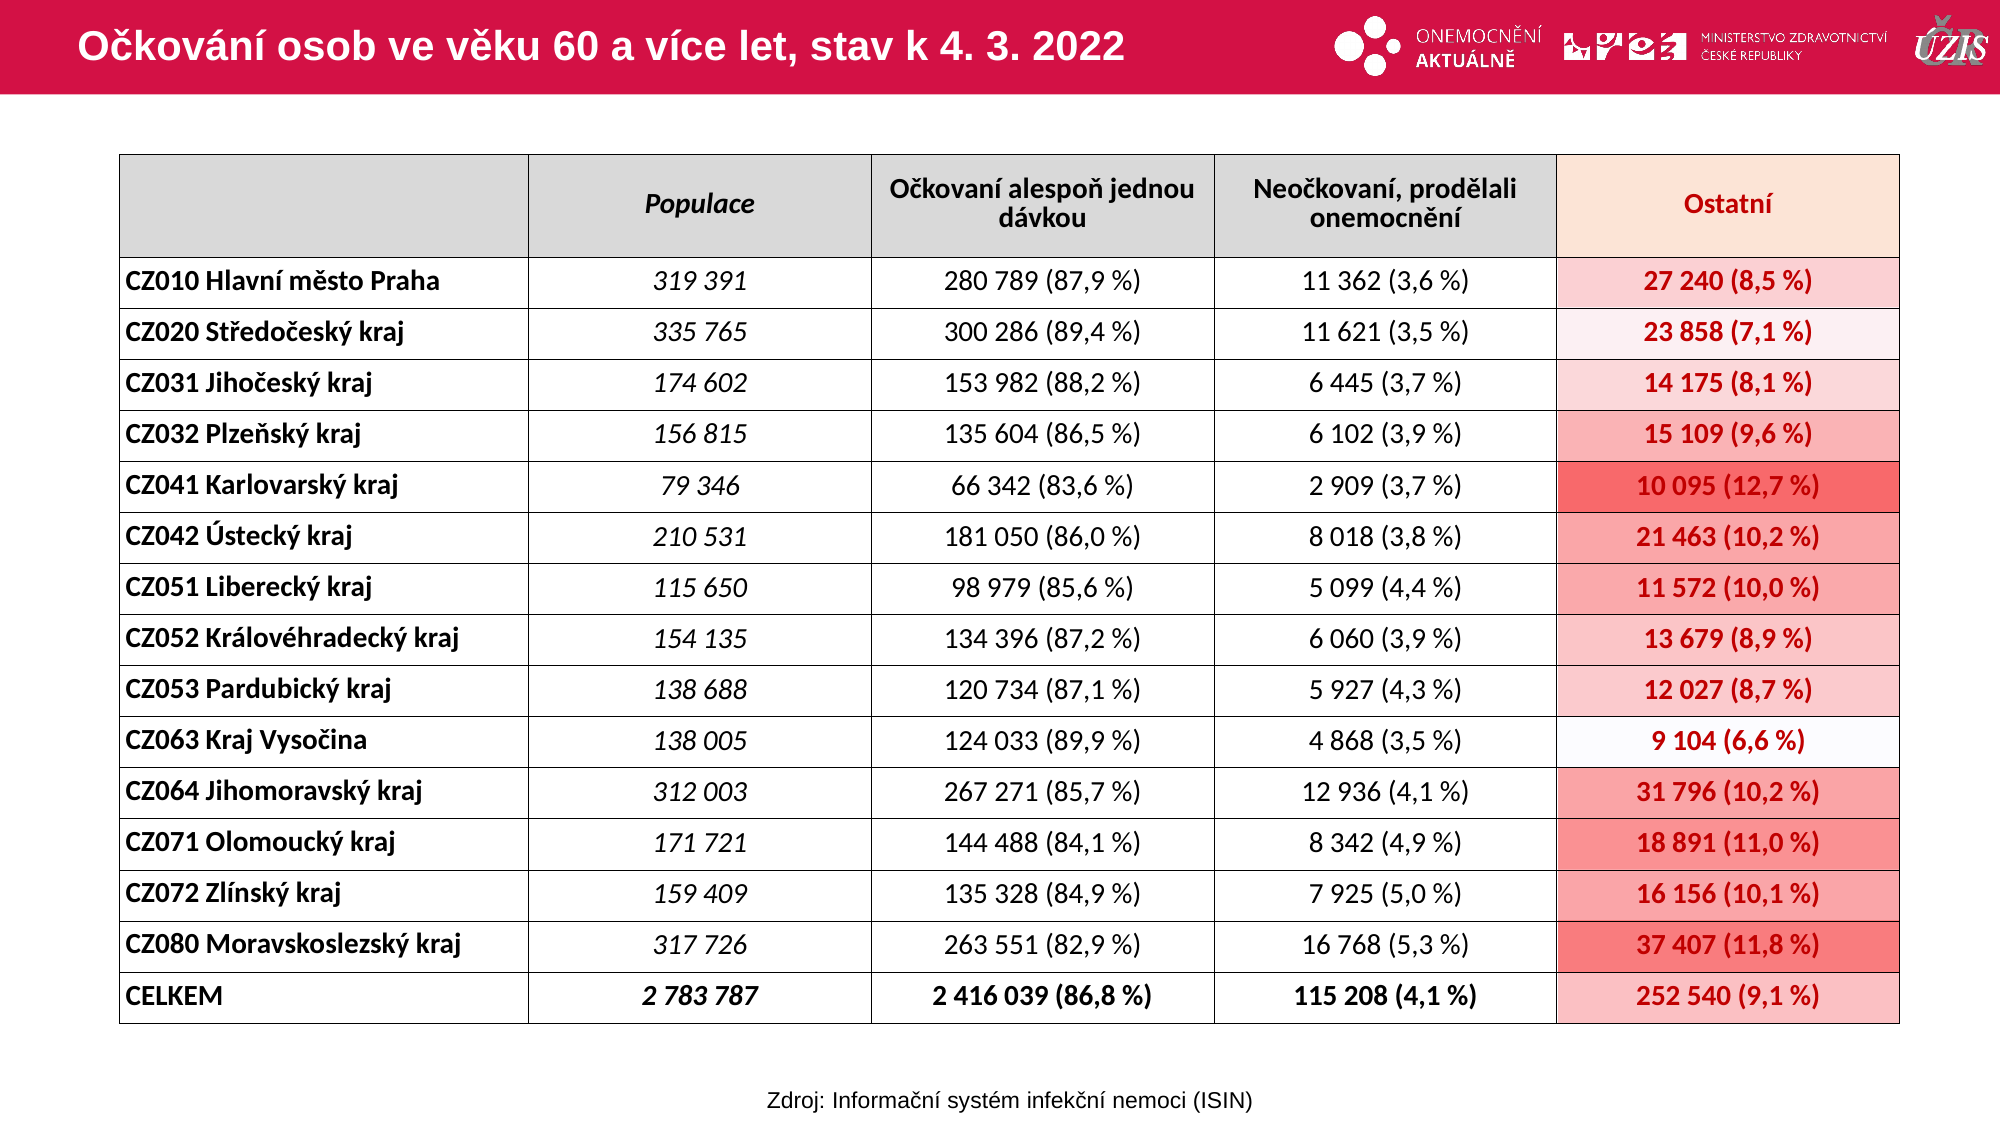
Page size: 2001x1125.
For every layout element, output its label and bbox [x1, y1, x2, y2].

table_cell [872, 768, 1214, 818]
table_cell [1215, 564, 1556, 614]
table_cell [1215, 513, 1556, 563]
table_cell [1557, 258, 1899, 308]
table_cell [120, 615, 528, 665]
table_cell [1557, 615, 1899, 665]
table_cell [529, 360, 871, 410]
table_cell [872, 615, 1214, 665]
table_cell [1557, 922, 1899, 972]
table_cell [120, 871, 528, 921]
table_cell [120, 258, 528, 308]
table_cell [872, 973, 1214, 1023]
table_cell [872, 922, 1214, 972]
table_cell [529, 871, 871, 921]
table_cell [1215, 871, 1556, 921]
table_cell [1215, 258, 1556, 308]
table_cell [1557, 564, 1899, 614]
table_cell [529, 768, 871, 818]
table_cell [1215, 309, 1556, 359]
table_cell [120, 513, 528, 563]
table_cell [529, 411, 871, 461]
table_cell [1215, 462, 1556, 512]
table_cell [1557, 411, 1899, 461]
table_cell [1557, 309, 1899, 359]
table_header [529, 155, 871, 257]
table_cell [1557, 513, 1899, 563]
picture [1915, 15, 1989, 66]
table_cell [872, 666, 1214, 716]
table_cell [872, 871, 1214, 921]
table_cell [872, 309, 1214, 359]
table_cell [529, 258, 871, 308]
table_cell [120, 819, 528, 870]
table_cell [1557, 360, 1899, 410]
title [62, 0, 1305, 95]
table_cell [872, 513, 1214, 563]
table_cell [529, 666, 871, 716]
table_cell [872, 819, 1214, 870]
table_cell [120, 768, 528, 818]
table_cell [872, 258, 1214, 308]
table_cell [1557, 973, 1899, 1023]
table_cell [872, 411, 1214, 461]
table_cell [1557, 871, 1899, 921]
table_cell [529, 922, 871, 972]
table_cell [529, 615, 871, 665]
table_cell [1215, 973, 1556, 1023]
table_cell [872, 564, 1214, 614]
table_cell [1557, 717, 1899, 767]
table_cell [120, 309, 528, 359]
table_cell [529, 973, 871, 1023]
table_cell [120, 666, 528, 716]
table_cell [1215, 666, 1556, 716]
table_header [1557, 155, 1899, 257]
table_header [1215, 155, 1556, 257]
text_box [752, 1078, 1269, 1121]
table_cell [1215, 717, 1556, 767]
table_cell [1557, 462, 1899, 512]
table_header [872, 155, 1214, 257]
table_cell [1557, 819, 1899, 870]
table_cell [1215, 360, 1556, 410]
table_cell [120, 360, 528, 410]
table_cell [529, 717, 871, 767]
table_cell [1215, 768, 1556, 818]
table_cell [1215, 819, 1556, 870]
table_cell [529, 462, 871, 512]
table_cell [120, 973, 528, 1023]
table_cell [872, 462, 1214, 512]
table_cell [529, 819, 871, 870]
table_cell [1557, 768, 1899, 818]
table_cell [1215, 922, 1556, 972]
table_cell [872, 360, 1214, 410]
table_cell [1215, 615, 1556, 665]
picture [1334, 16, 1542, 76]
table_cell [872, 717, 1214, 767]
table_cell [1557, 666, 1899, 716]
table_cell [120, 564, 528, 614]
table_cell [120, 717, 528, 767]
table_cell [529, 309, 871, 359]
picture [1563, 31, 1888, 60]
table_cell [1215, 411, 1556, 461]
table_header [120, 155, 528, 257]
table_cell [120, 462, 528, 512]
table_cell [529, 564, 871, 614]
table_cell [529, 513, 871, 563]
table_cell [120, 411, 528, 461]
table_cell [120, 922, 528, 972]
